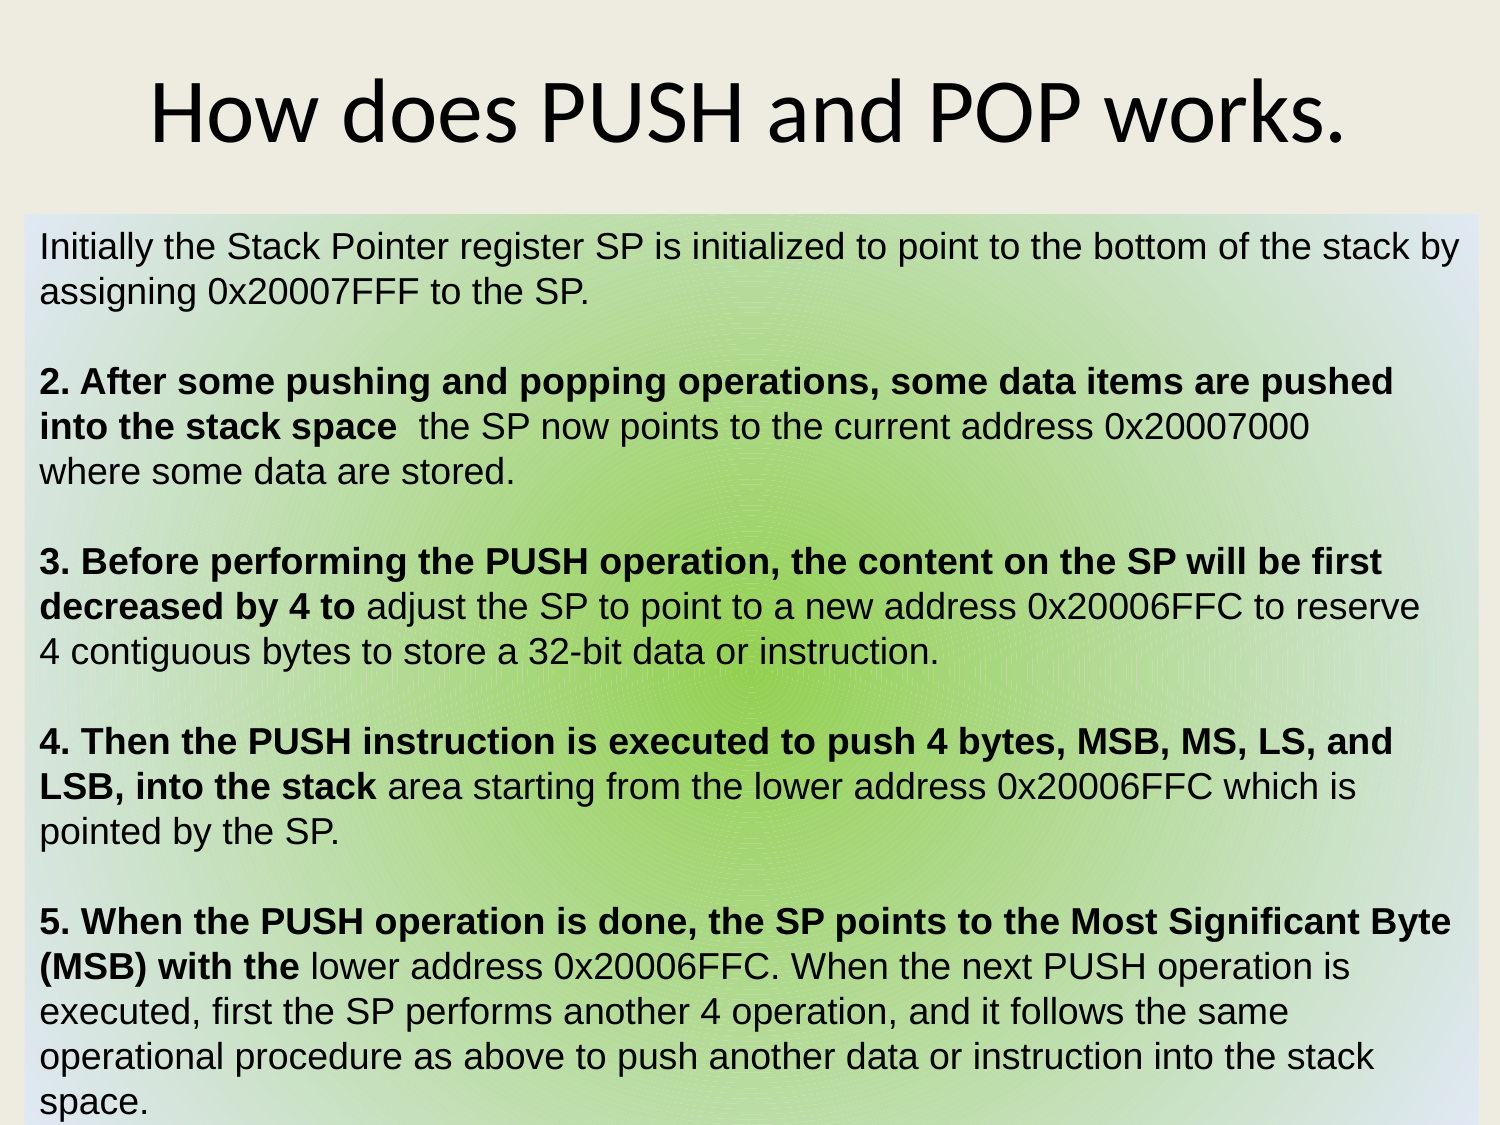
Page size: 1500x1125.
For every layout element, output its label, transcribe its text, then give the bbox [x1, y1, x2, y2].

title How does PUSH and POP works. [75, 12, 1425, 200]
text_box Initially the Stack Pointer register SP is initialized to point to the bottom of the stack by assigning 0x20007FFF to the SP. 2. After some pushing and popping operations, some data items are pushed into the stack space the SP now points to the current address 0x20007000 where some data are stored. 3. Before performing the PUSH operation, the content on the SP will be first decreased by 4 to adjust the SP to point to a new address 0x20006FFC to reserve 4 contiguous bytes to store a 32-bit data or instruction. 4. Then the PUSH instruction is executed to push 4 bytes, MSB, MS, LS, and LSB, into the stack area starting from the lower address 0x20006FFC which is pointed by the SP. 5. When the PUSH operation is done, the SP points to the Most Significant Byte (MSB) with the lower address 0x20006FFC. When the next PUSH operation is executed, first the SP performs another 4 operation, and it follows the same operational procedure as above to push another data or instruction into the stack space. [24, 214, 1479, 1125]
